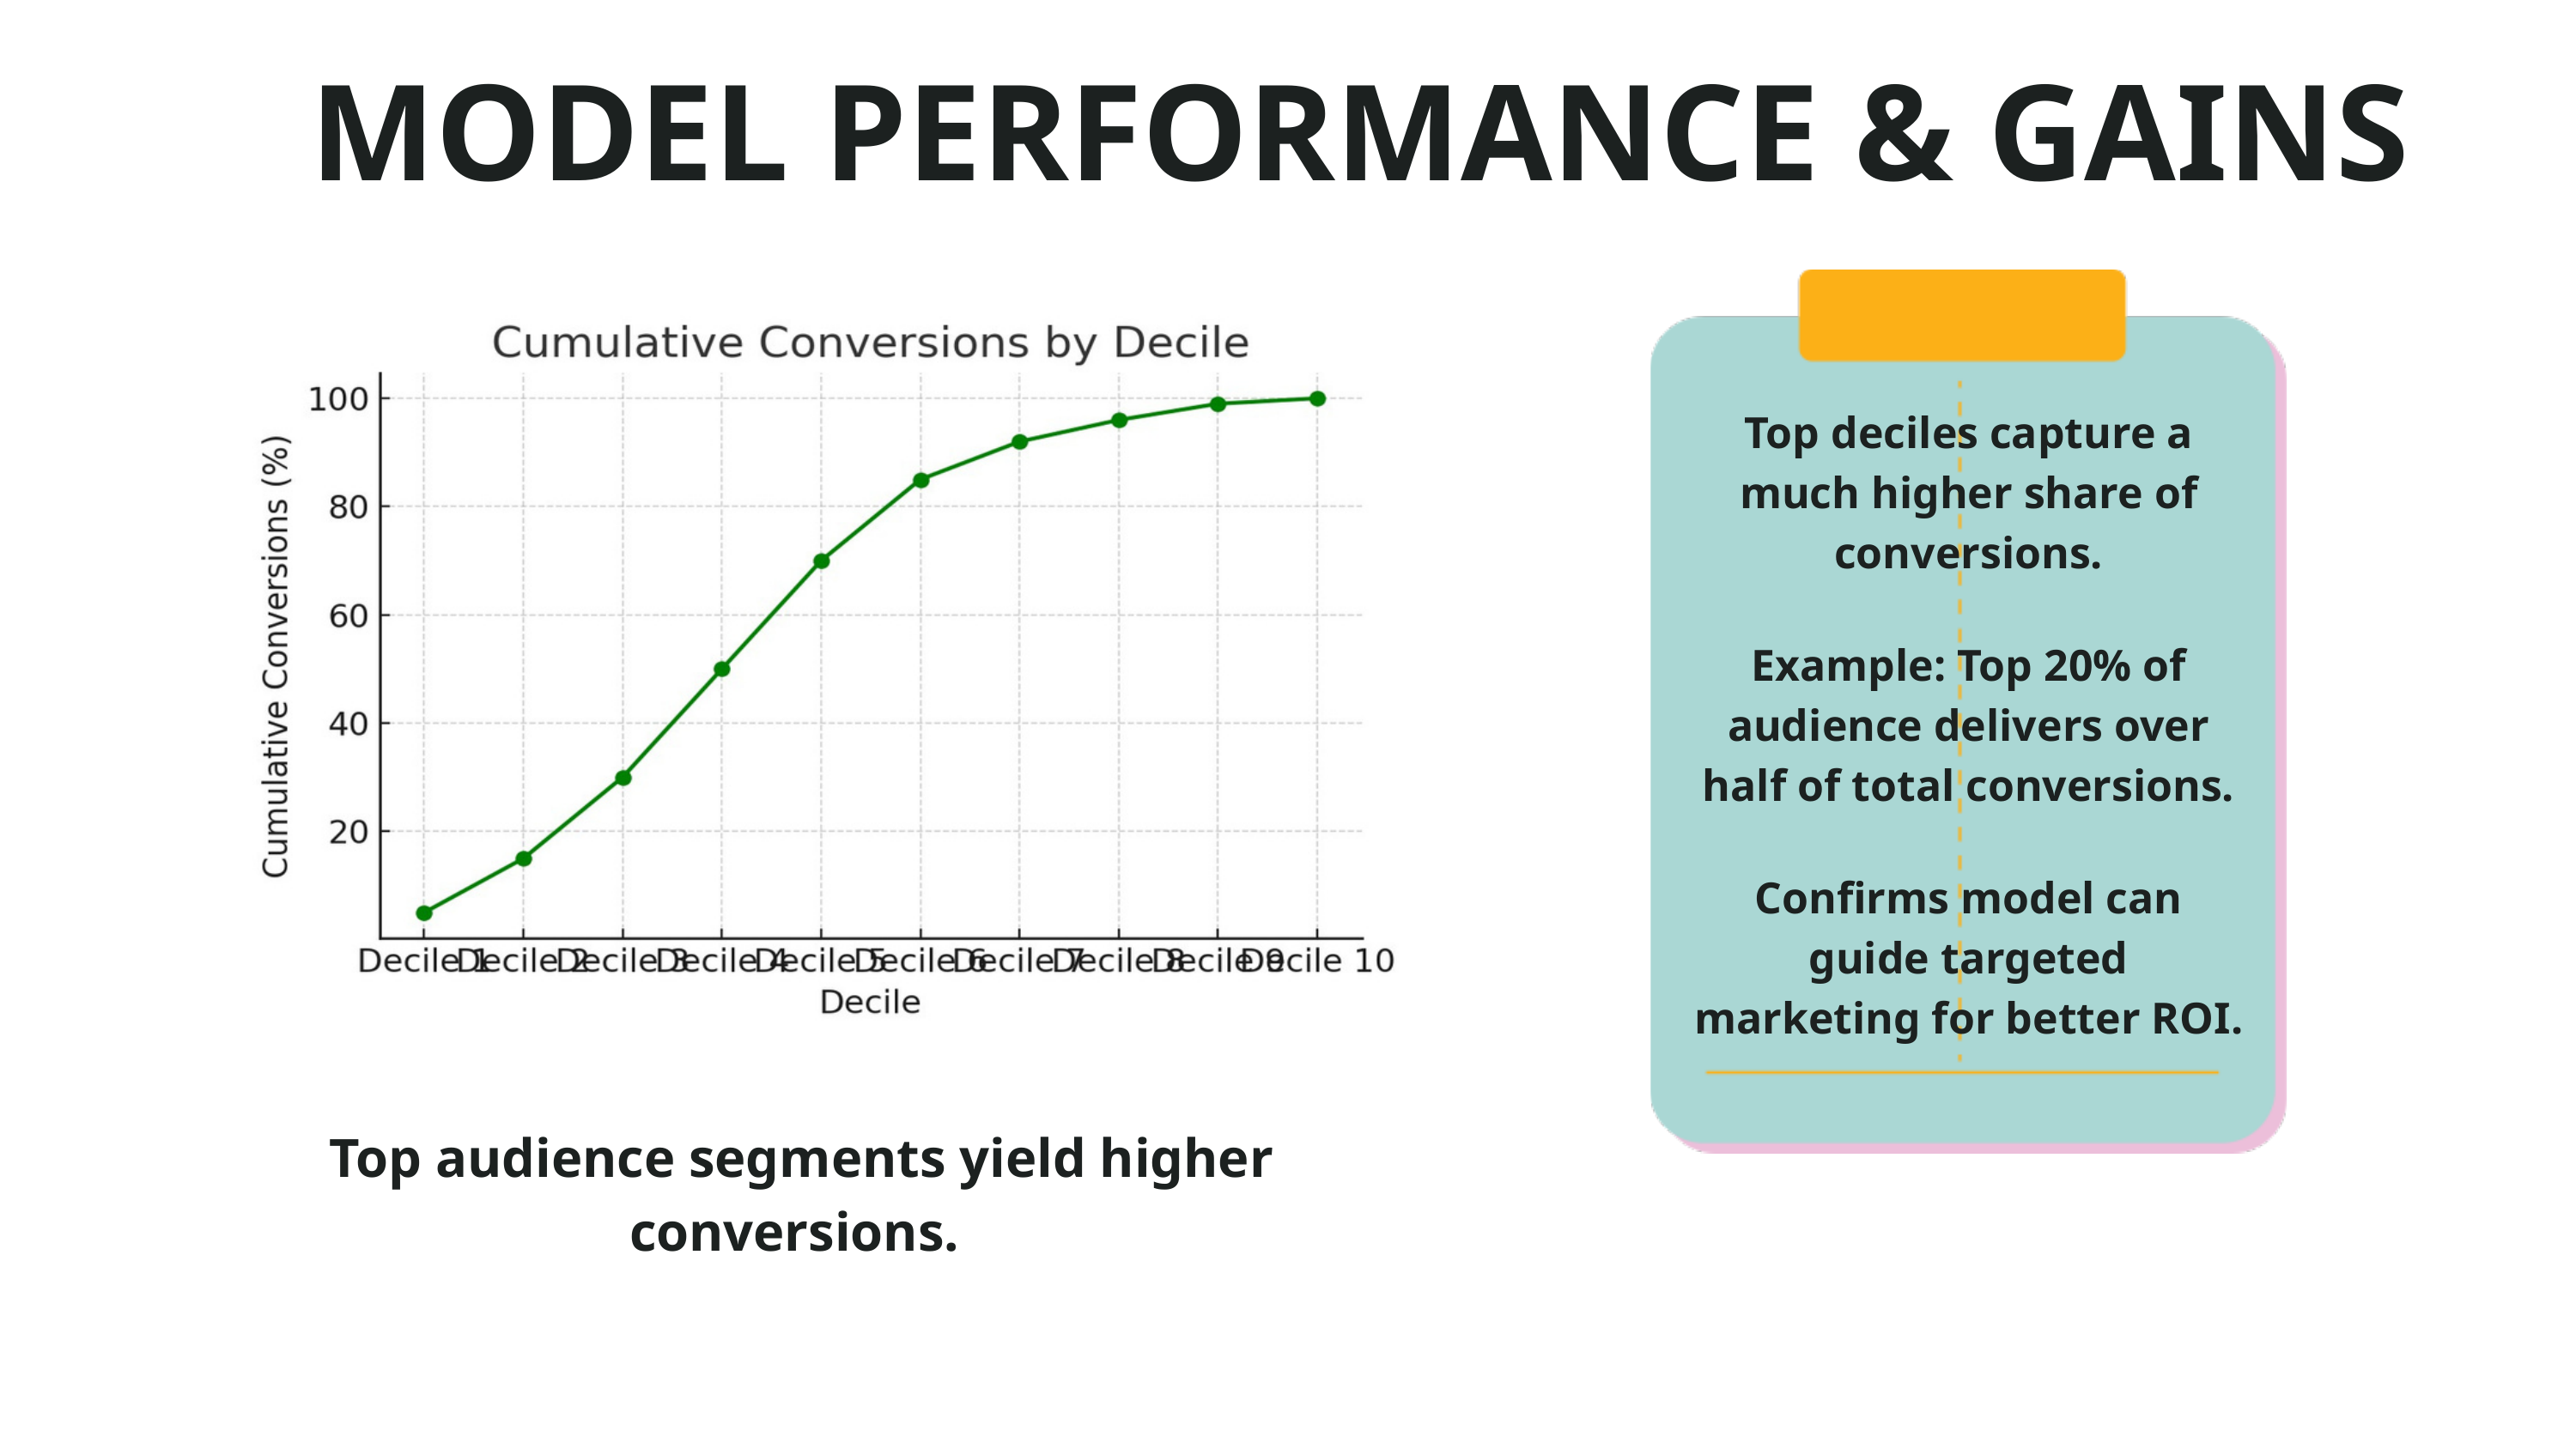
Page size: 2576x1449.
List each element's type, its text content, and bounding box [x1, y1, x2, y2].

text_box Top audience segments yield higher conversions. [144, 1113, 1444, 1262]
text_box MODEL PERFORMANCE & GAINS [185, 78, 2535, 208]
text_box Top deciles capture a much higher share of conversions. Example: Top 20% of audience delivers over half of total conversions. Confirms model can guide targeted marketing for better ROI. [1692, 397, 2246, 1043]
text_box [233, 297, 1428, 1049]
text_box [1650, 270, 2287, 1154]
